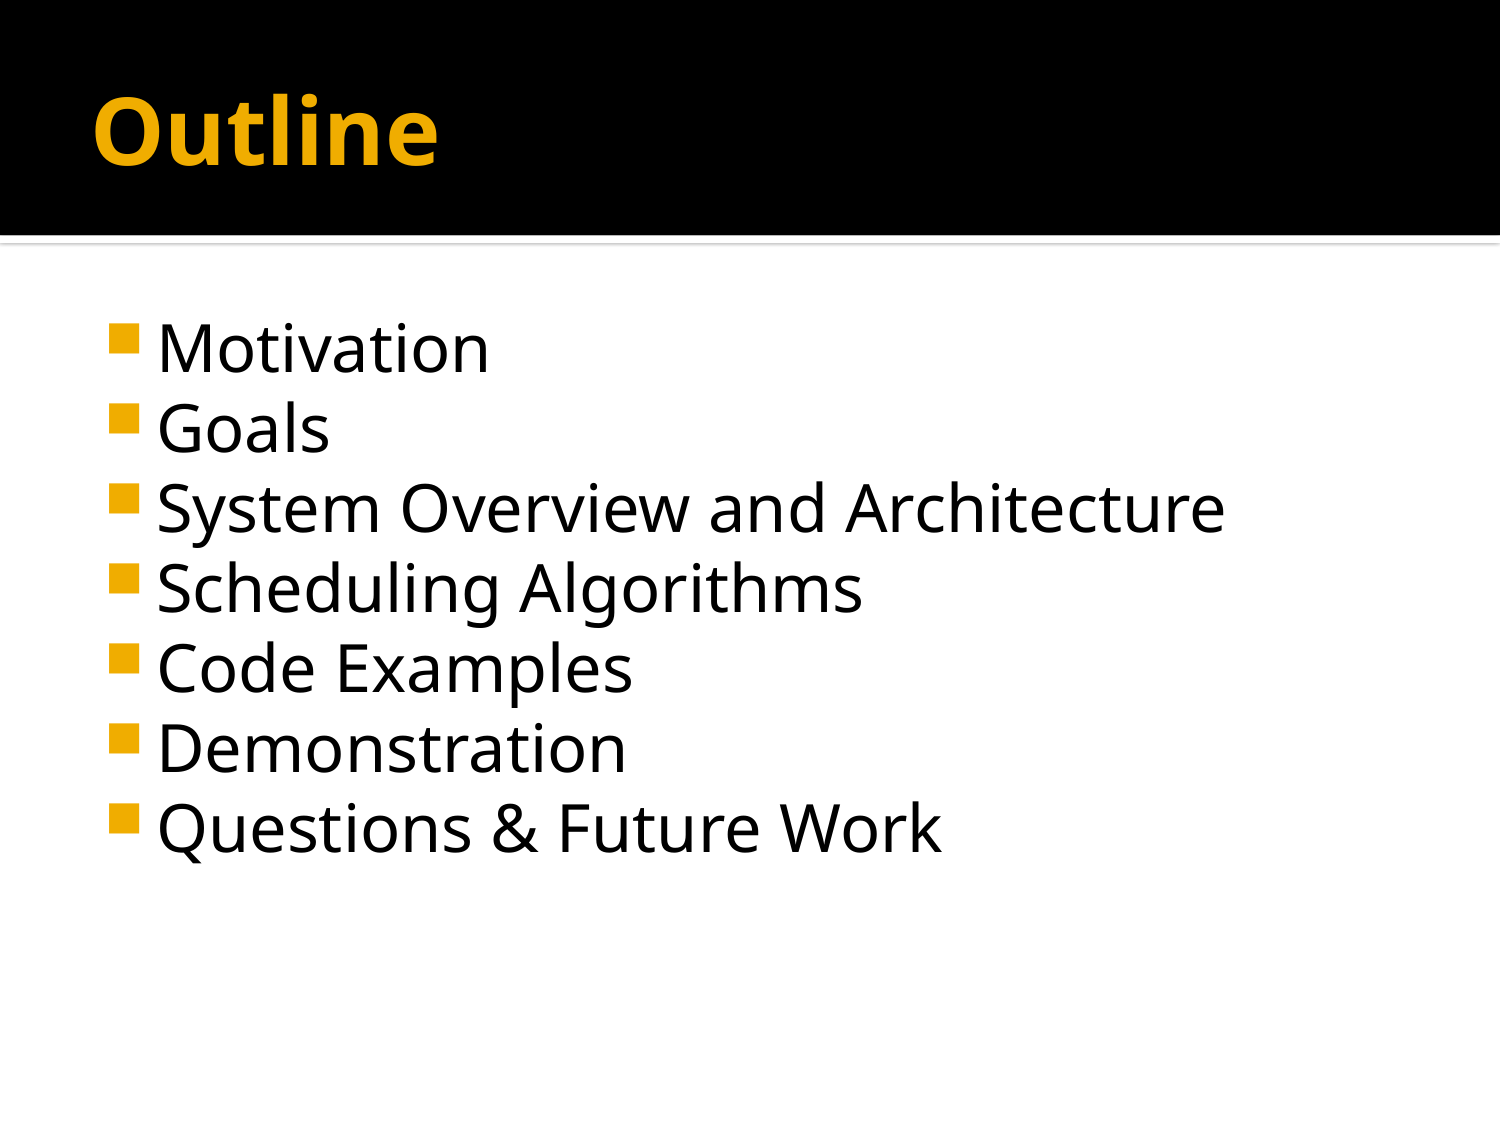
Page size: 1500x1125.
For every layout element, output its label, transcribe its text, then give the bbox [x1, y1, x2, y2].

list Motivation Goals System Overview and Architecture Scheduling Algorithms Code Examples Demonstration Questions & Future Work [75, 291, 1425, 1050]
title Outline [75, 25, 1425, 231]
